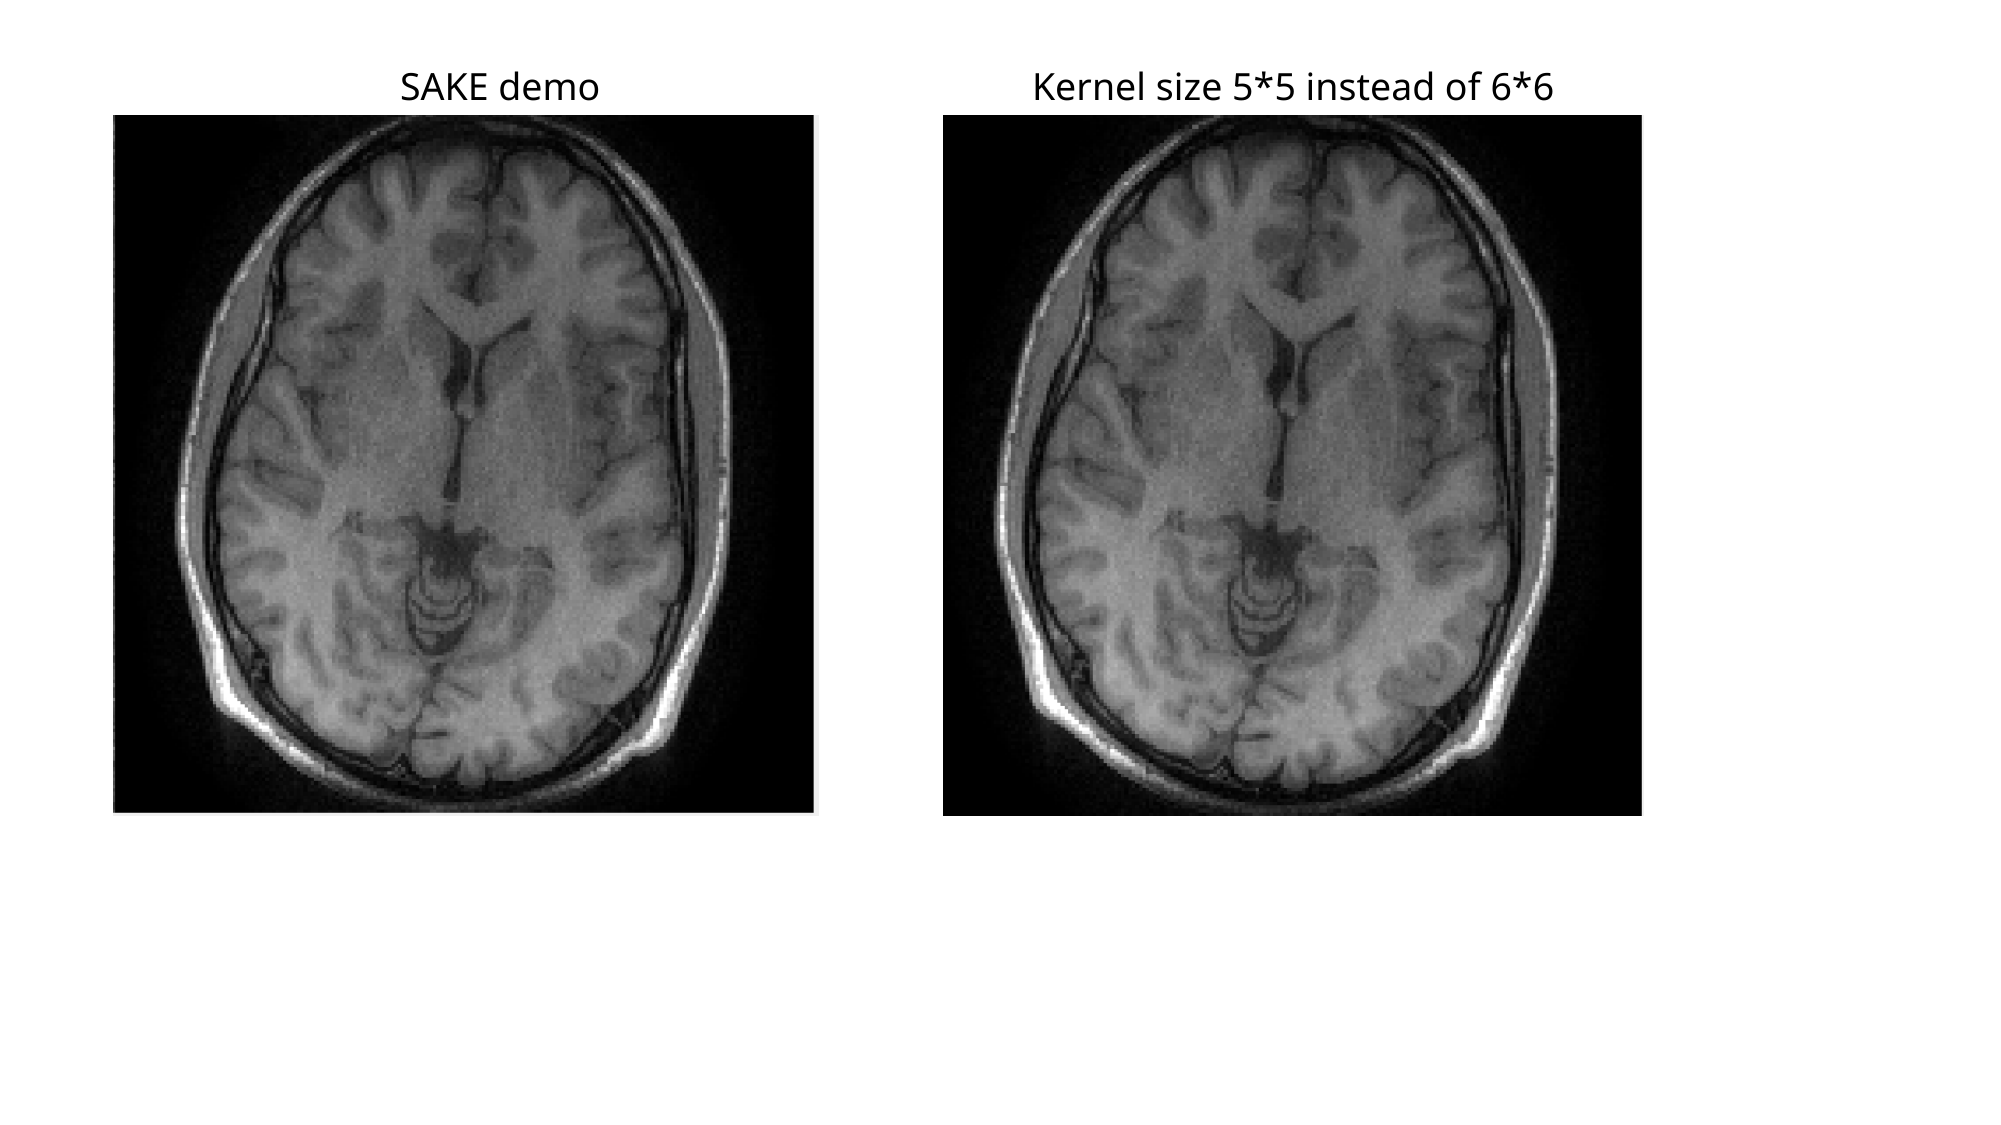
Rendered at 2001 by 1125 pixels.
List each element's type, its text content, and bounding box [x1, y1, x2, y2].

text_box Kernel size 5*5 instead of 6*6 [1017, 55, 1570, 115]
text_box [112, 55, 819, 816]
picture [943, 115, 1644, 816]
